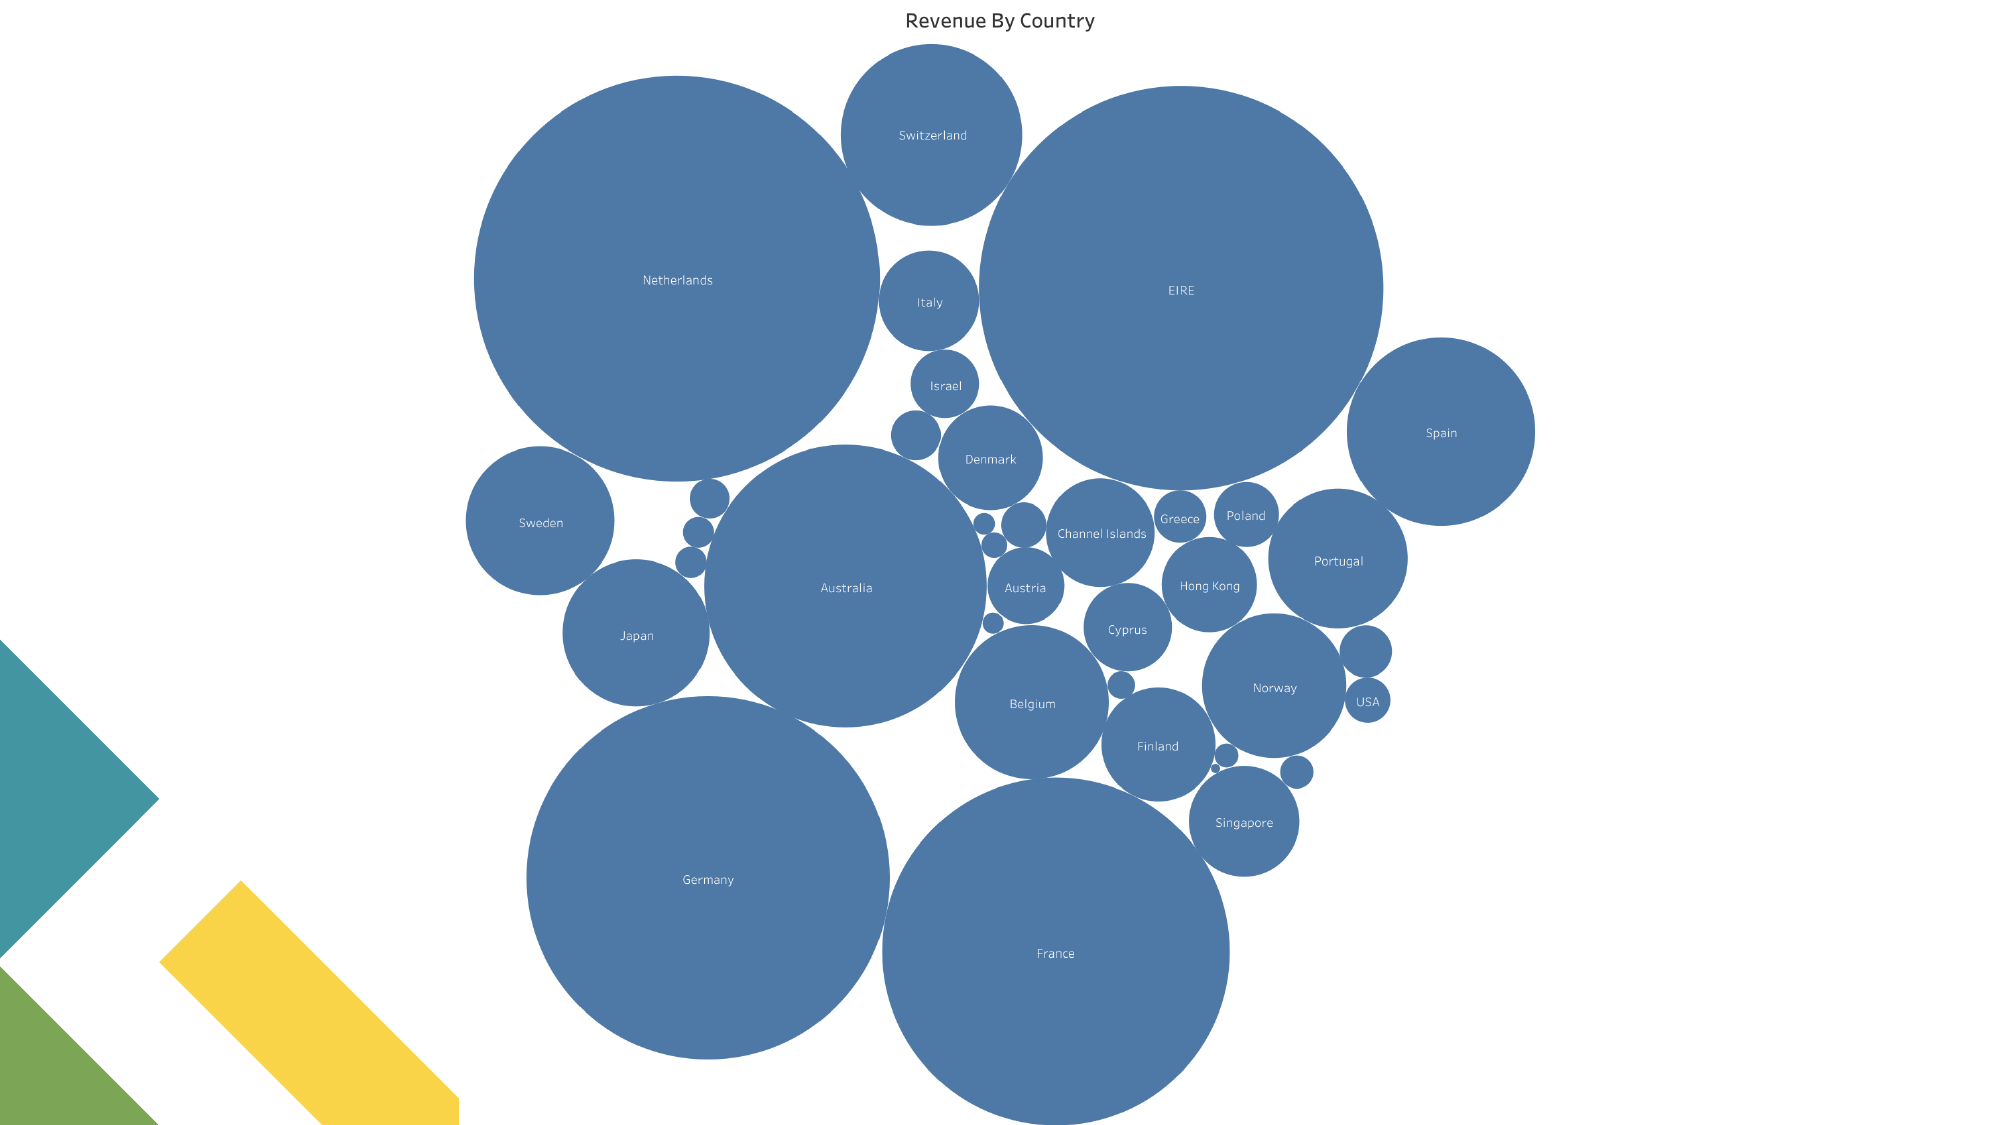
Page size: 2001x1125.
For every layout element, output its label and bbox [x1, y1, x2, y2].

picture [459, 0, 1541, 1125]
